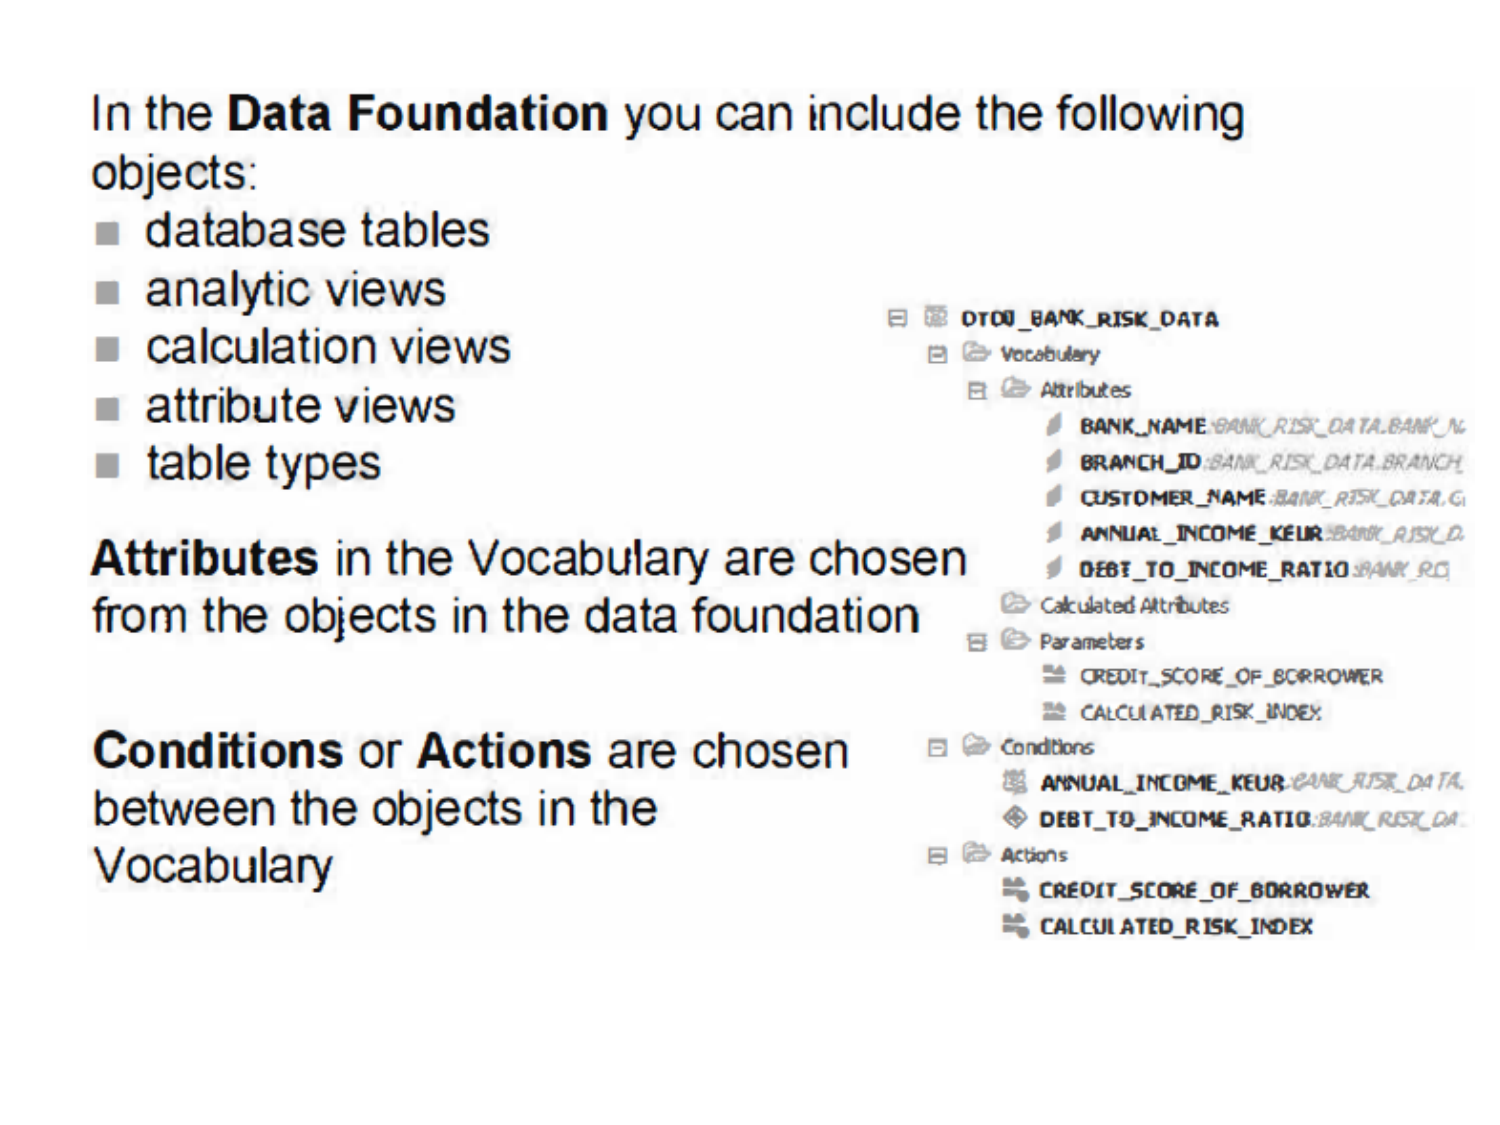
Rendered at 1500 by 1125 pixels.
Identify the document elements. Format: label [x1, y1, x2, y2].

picture [87, 87, 1475, 951]
